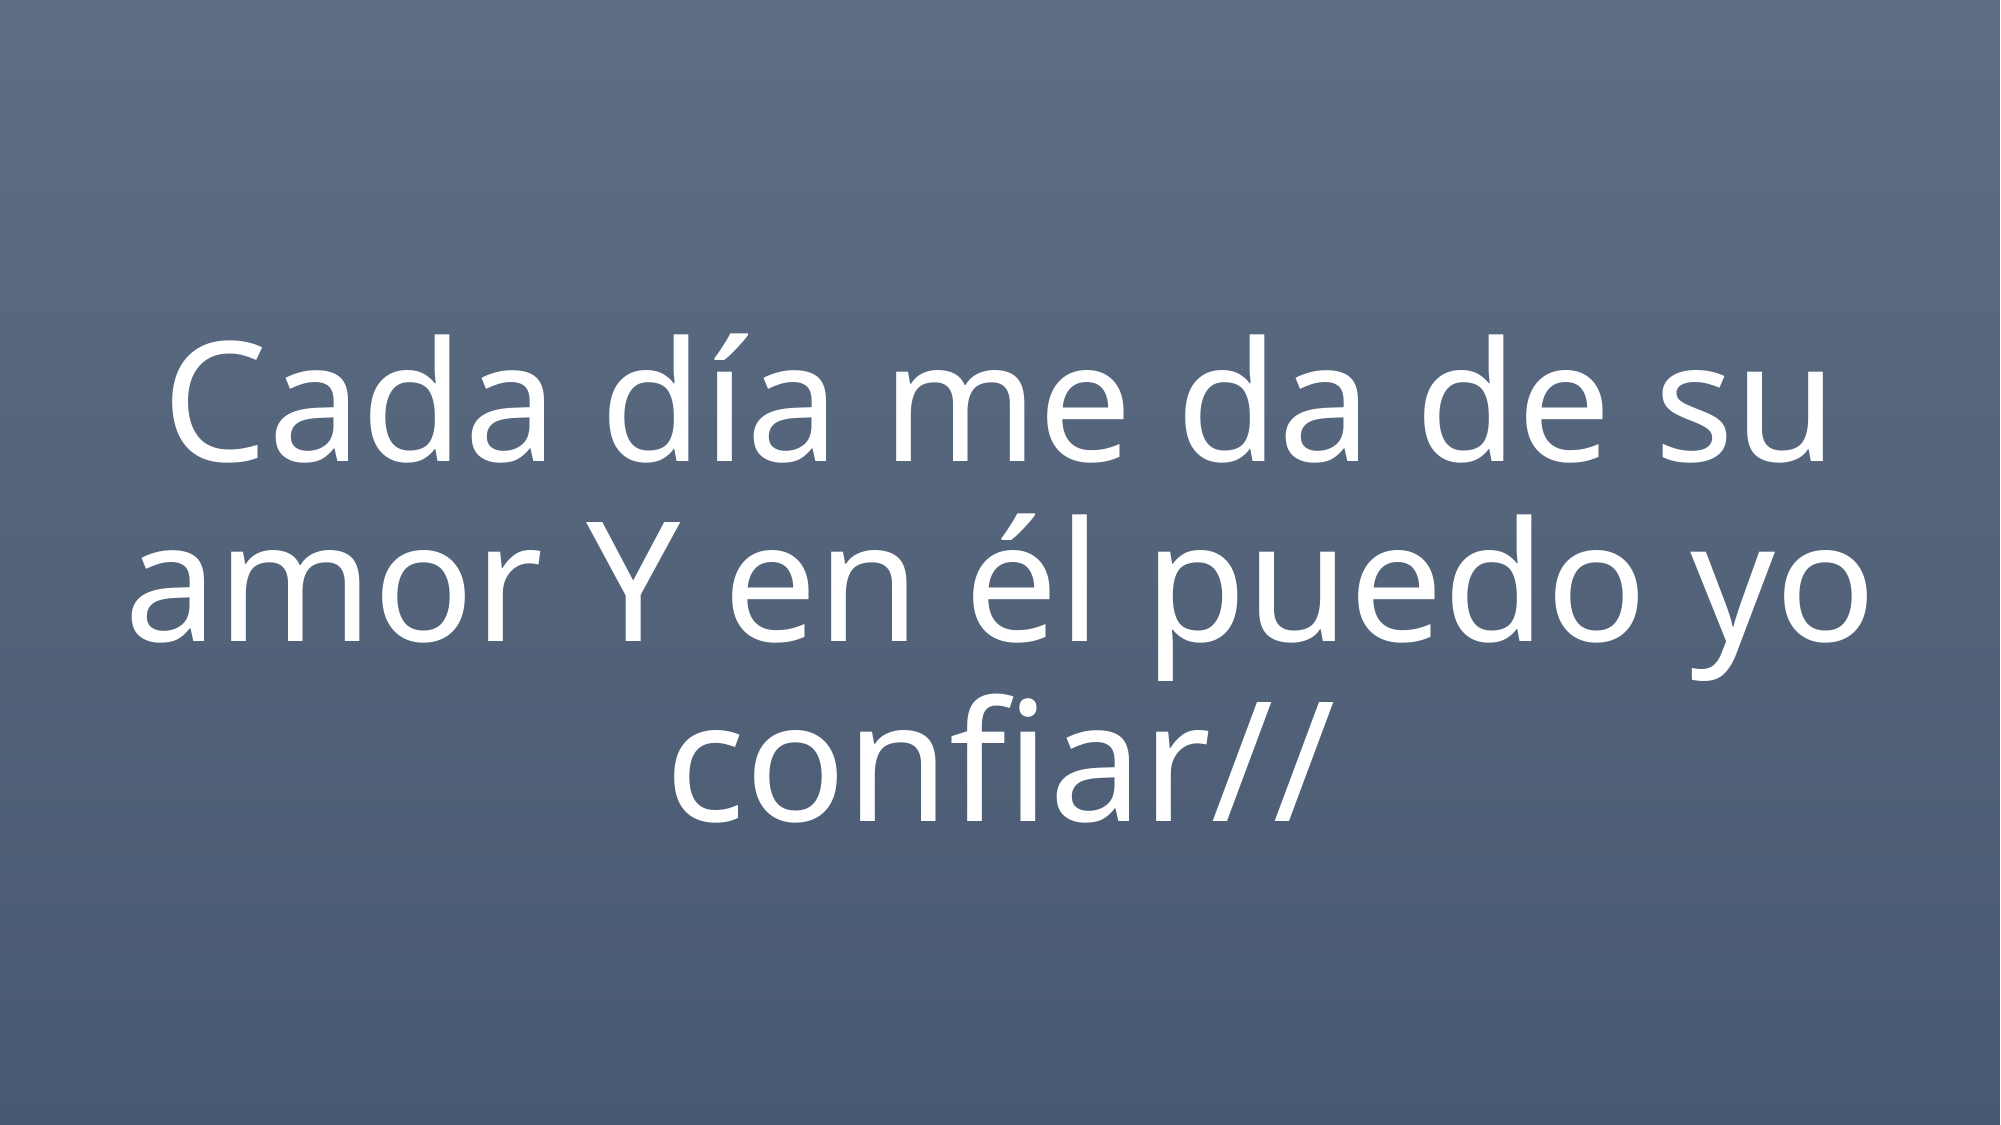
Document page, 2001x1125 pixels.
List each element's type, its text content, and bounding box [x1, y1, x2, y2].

list Cada día me da de su amor Y en él puedo yo confiar// [31, 87, 1971, 1087]
